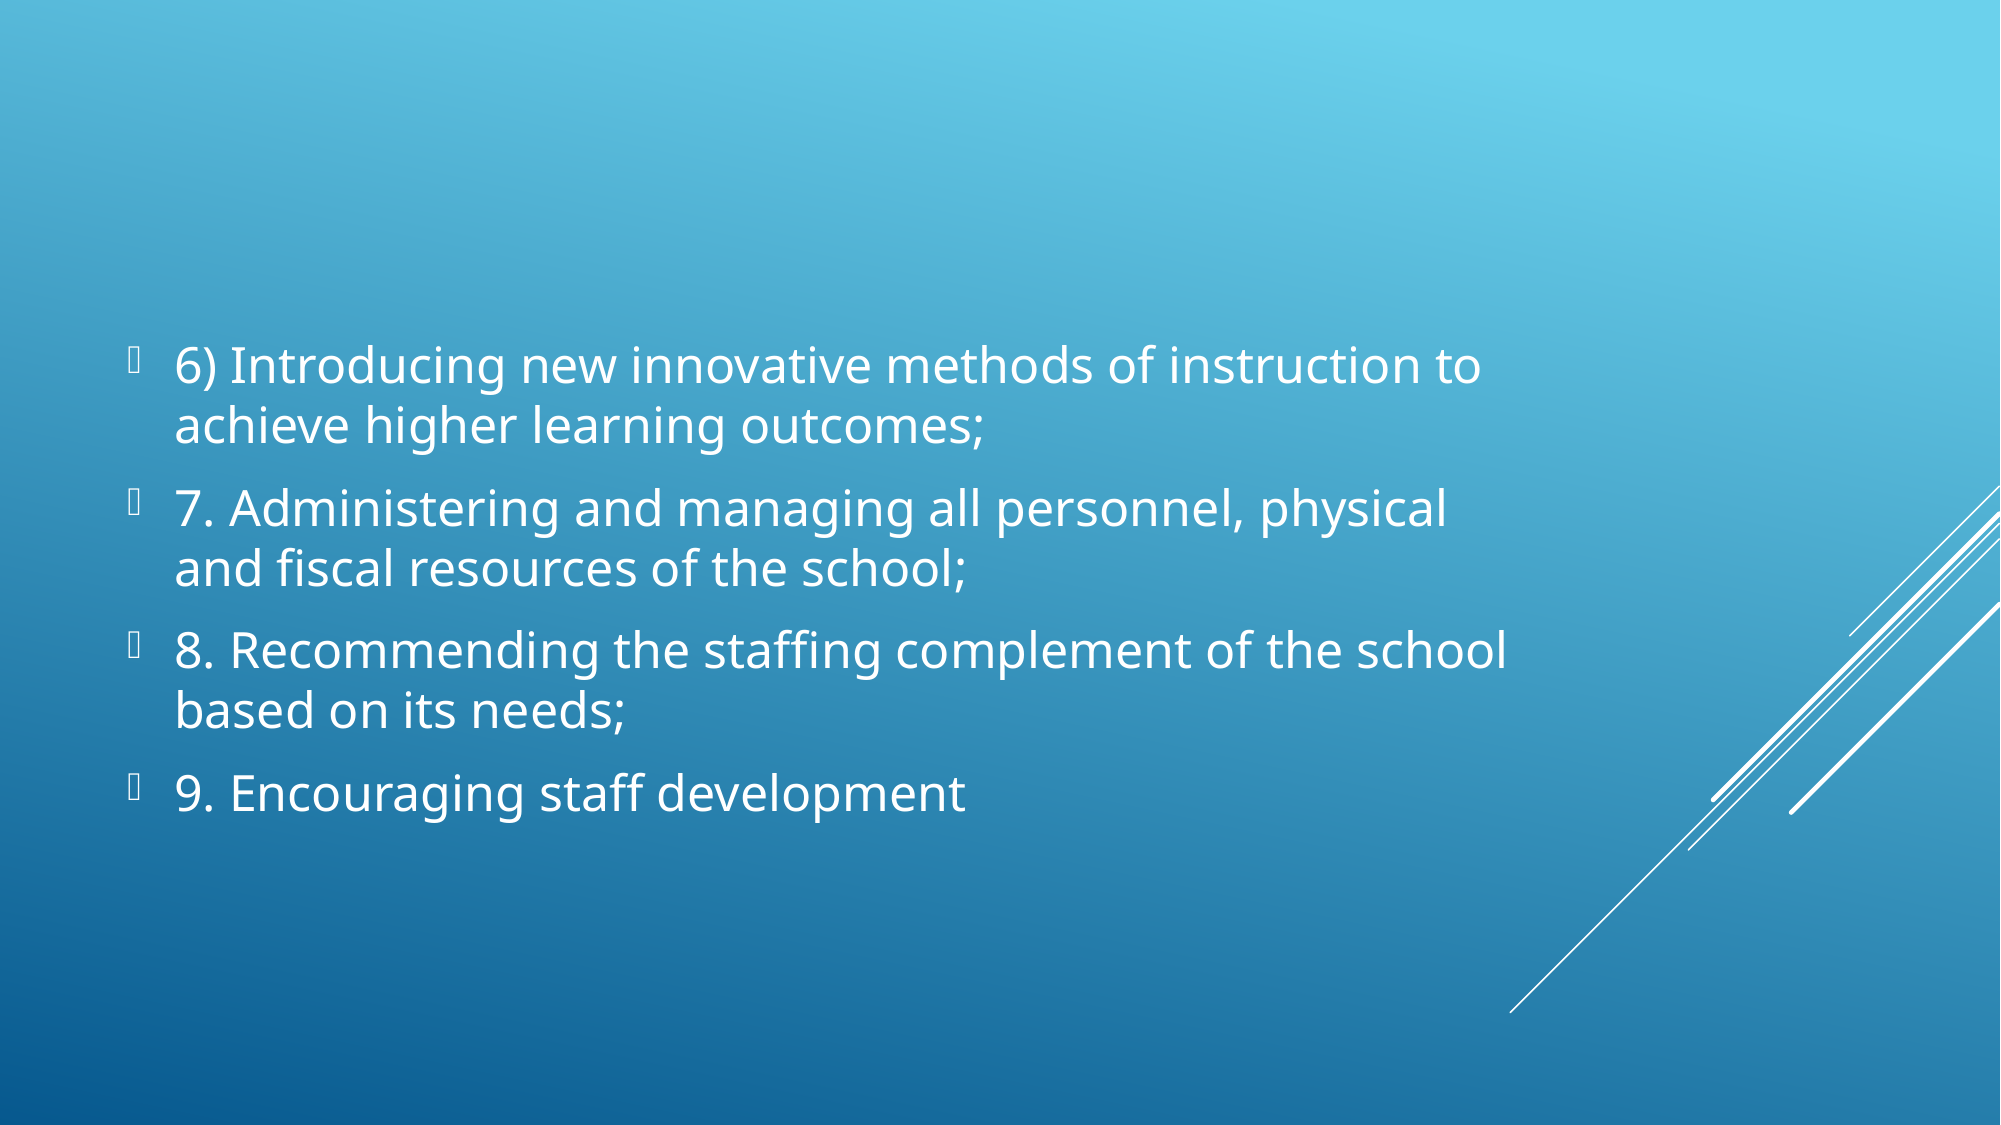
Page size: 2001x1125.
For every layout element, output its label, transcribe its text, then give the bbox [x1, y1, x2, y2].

list 6) Introducing new innovative methods of instruction to achieve higher learning outcomes; 7. Administering and managing all personnel, physical and fiscal resources of the school; 8. Recommending the staffing complement of the school based on its needs; 9. Encouraging staff development [112, 112, 1561, 1043]
